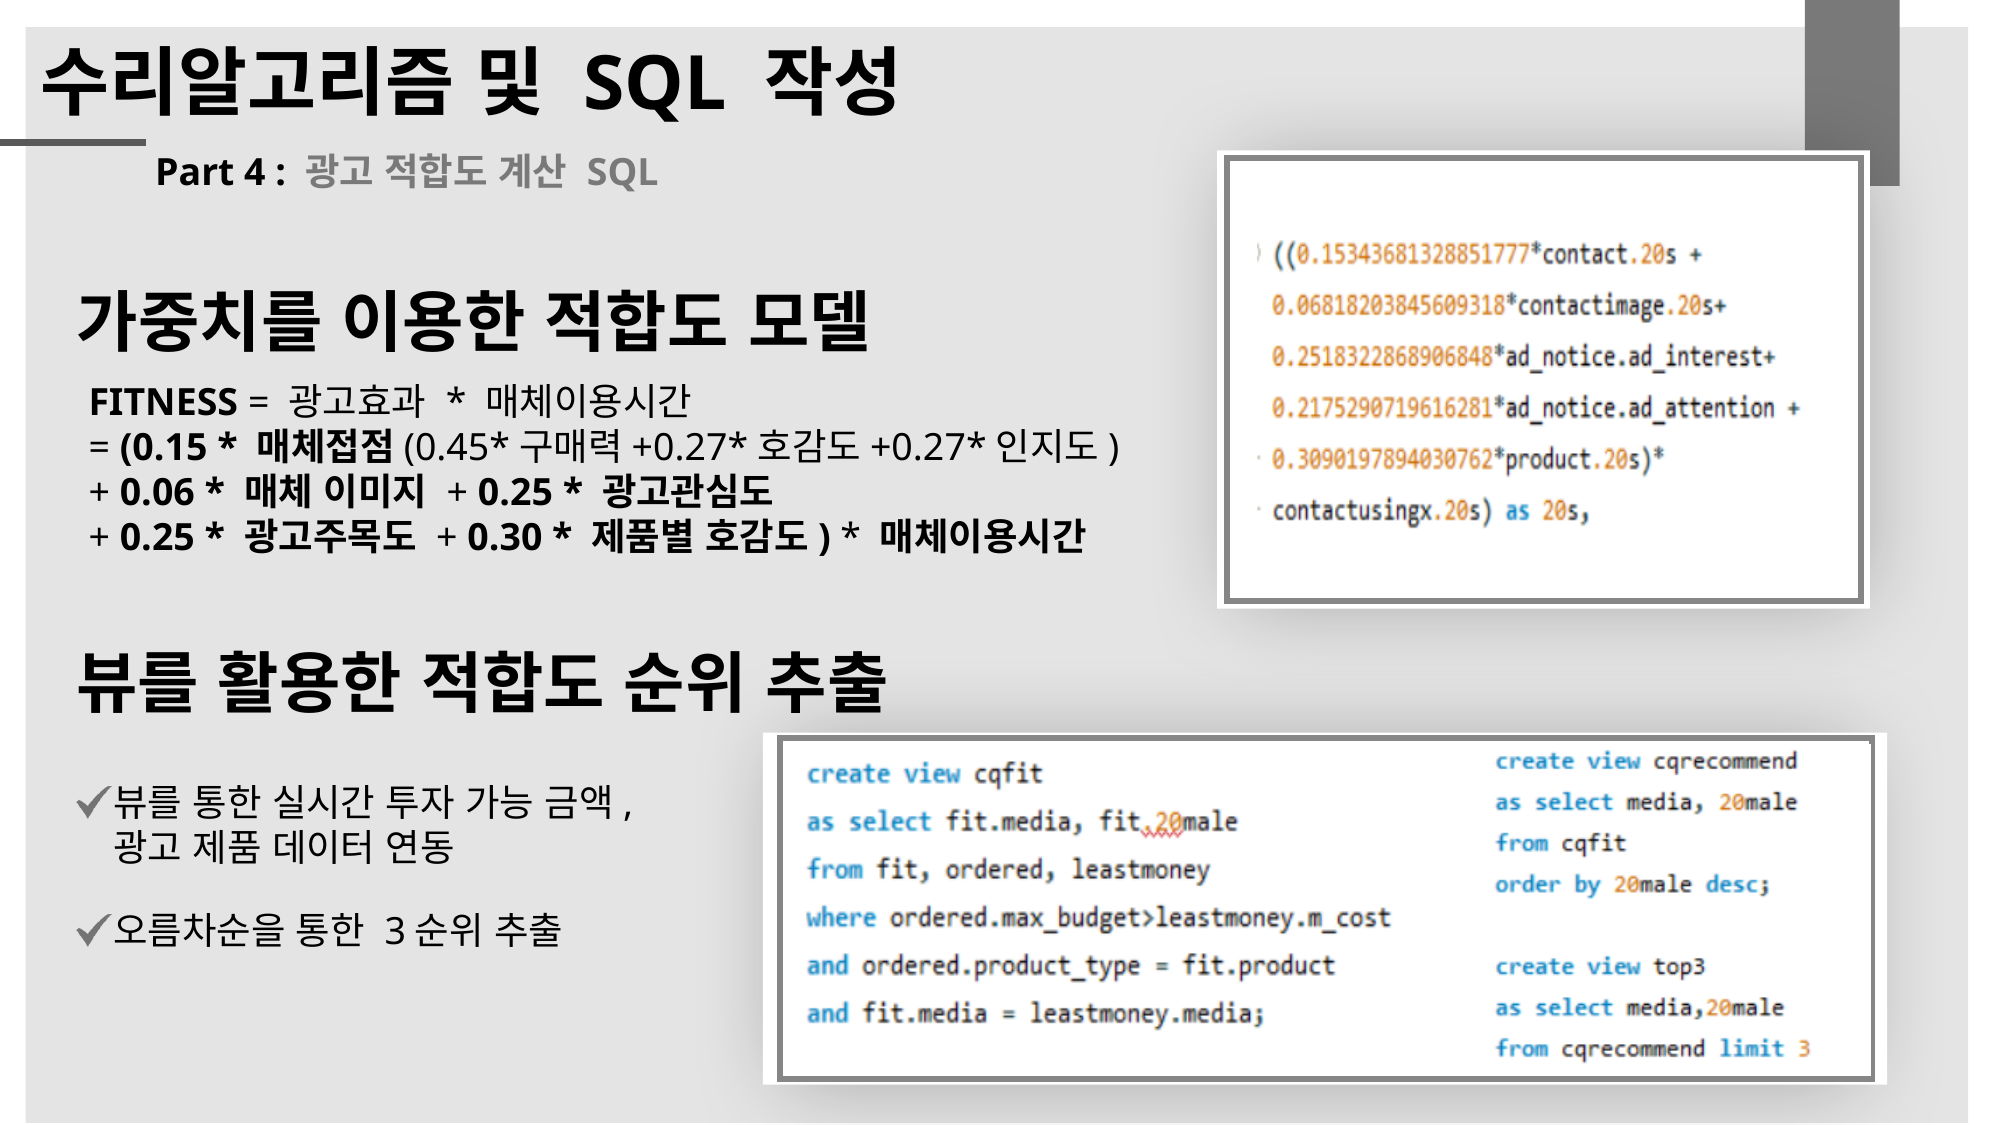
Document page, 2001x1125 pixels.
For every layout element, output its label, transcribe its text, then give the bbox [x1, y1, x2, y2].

text_box [1231, 26, 1969, 1124]
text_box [762, 732, 1888, 1085]
text_box [25, 26, 1804, 1124]
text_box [73, 899, 933, 961]
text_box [1216, 150, 1871, 609]
picture [796, 751, 1432, 1058]
text_box 가중치를 이용한 적합도 모델 [62, 272, 1182, 367]
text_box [73, 771, 933, 878]
text_box FITNESS = 광고효과 * 매체이용시간 = (0.15 * 매체접점(0.45*구매력+0.27*호감도+0.27*인지도) + 0.06 * 매체 이미지 + 0.25 * 광고관심도 + 0.25 * 광고주목도 + 0.30 * 제품별 호감도) * 매체이용시간 [73, 370, 1211, 616]
picture [1257, 213, 1844, 538]
text_box 뷰를 활용한 적합도 순위 추출 [61, 633, 1231, 728]
text_box 수리알고리즘 및 SQL 작성 [25, 26, 1181, 132]
text_box [1804, 0, 1901, 163]
picture [1480, 744, 1871, 1077]
text_box Part 4 : 광고 적합도 계산 SQL [140, 140, 1153, 201]
